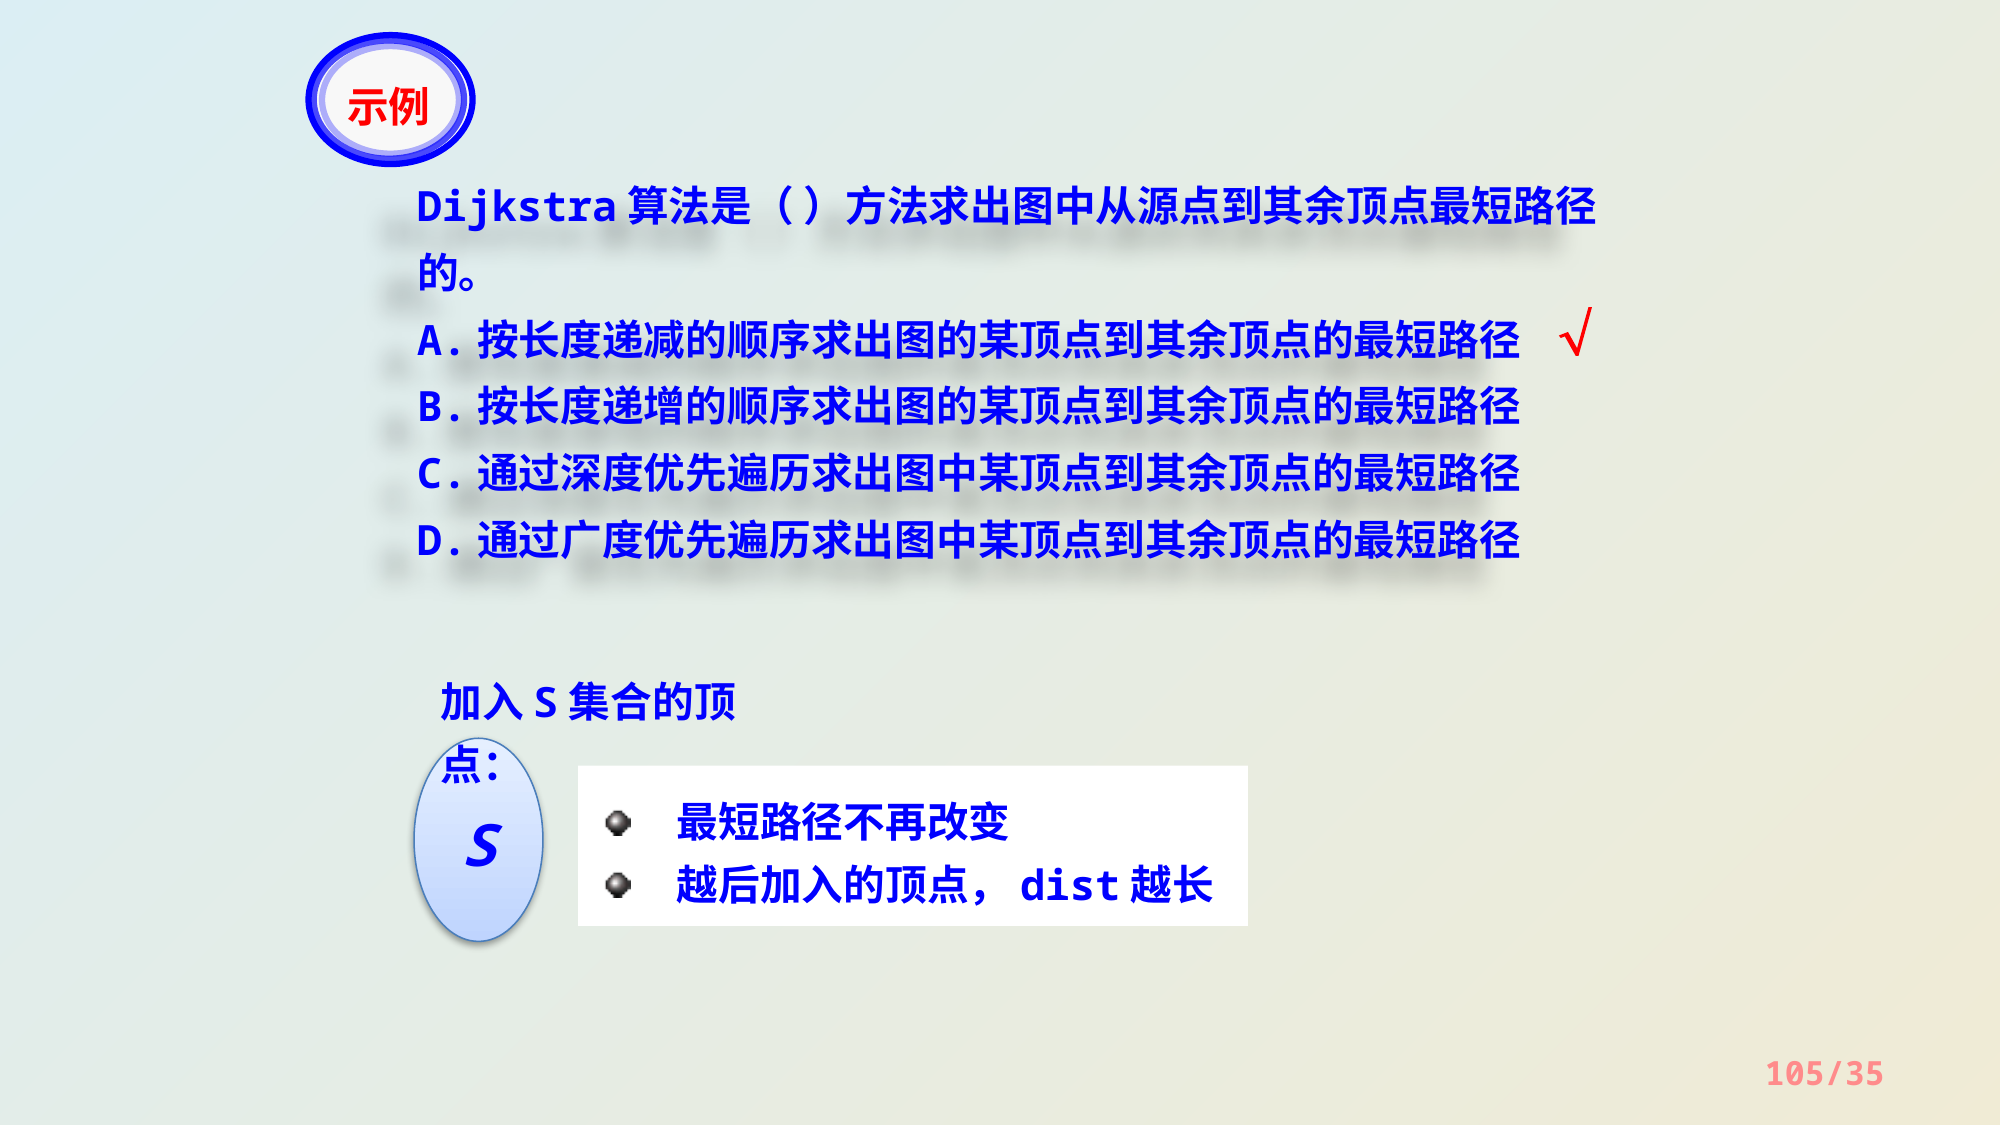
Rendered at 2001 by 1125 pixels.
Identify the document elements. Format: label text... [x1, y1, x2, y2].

text_box Dijkstra算法是（ ）方法求出图中从源点到其余顶点最短路径的。 A.按长度递减的顺序求出图的某顶点到其余顶点的最短路径 B.按长度递增的顺序求出图的某顶点到其余顶点的最短路径 C.通过深度优先遍历求出图中某顶点到其余顶点的最短路径 D.通过广度优先遍历求出图中某顶点到其余顶点的最短路径 [402, 156, 1668, 571]
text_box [413, 656, 1249, 942]
text_box  [1543, 296, 1603, 374]
slide_number 105/35 [1433, 1042, 1900, 1103]
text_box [308, 34, 473, 165]
